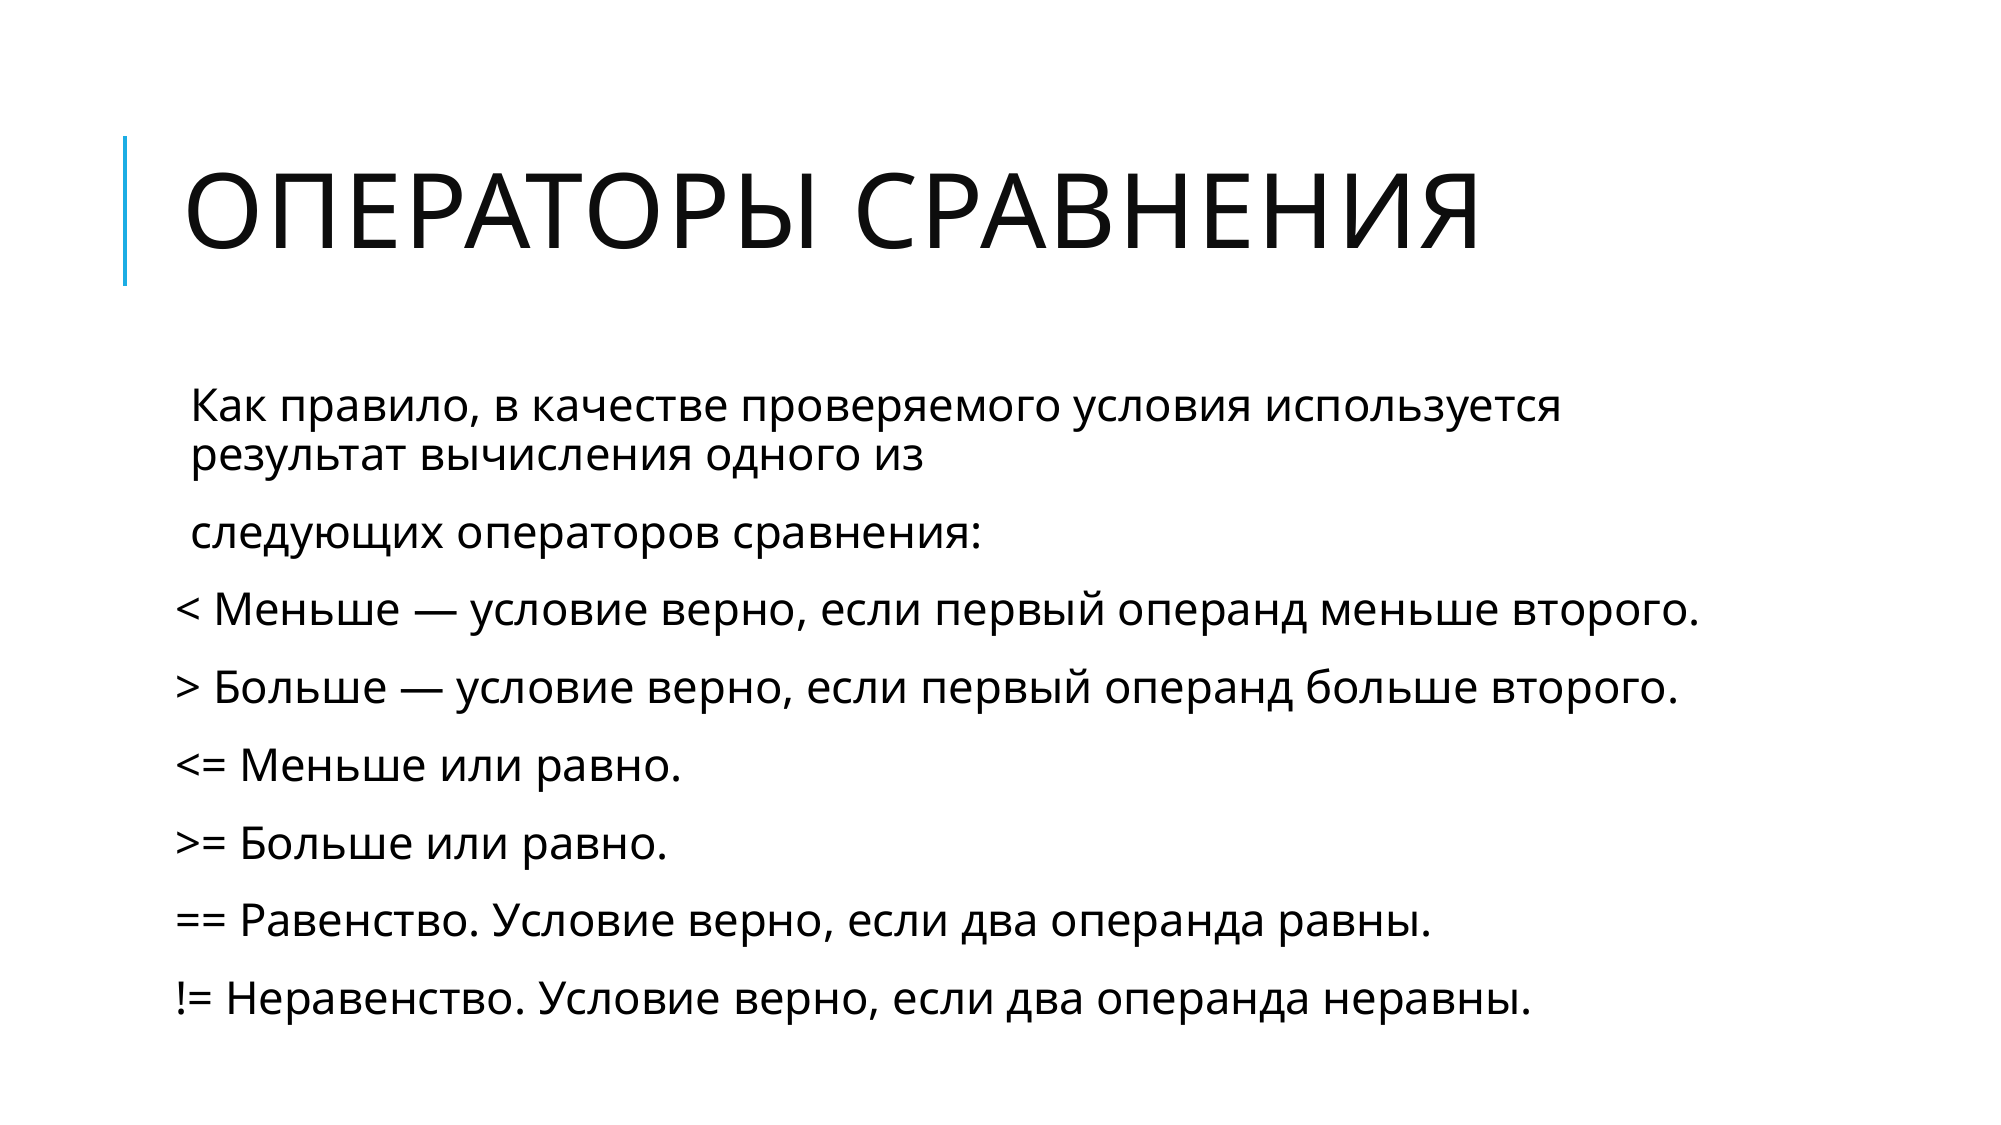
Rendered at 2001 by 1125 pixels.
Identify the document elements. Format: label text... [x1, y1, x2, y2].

list Как правило, в качестве проверяемого условия используется результат вычисления одного из следующих операторов сравнения: < Меньше — условие верно, если первый операнд меньше второго. > Больше — условие верно, если первый операнд больше второго. <= Меньше или равно. >= Больше или равно. == Равенство. Условие верно, если два операнда равны. != Неравенство. Условие верно, если два операнда неравны. [168, 375, 1763, 1035]
title ОПЕРАТОРЫ СРАВНЕНИЯ [168, 96, 1763, 342]
